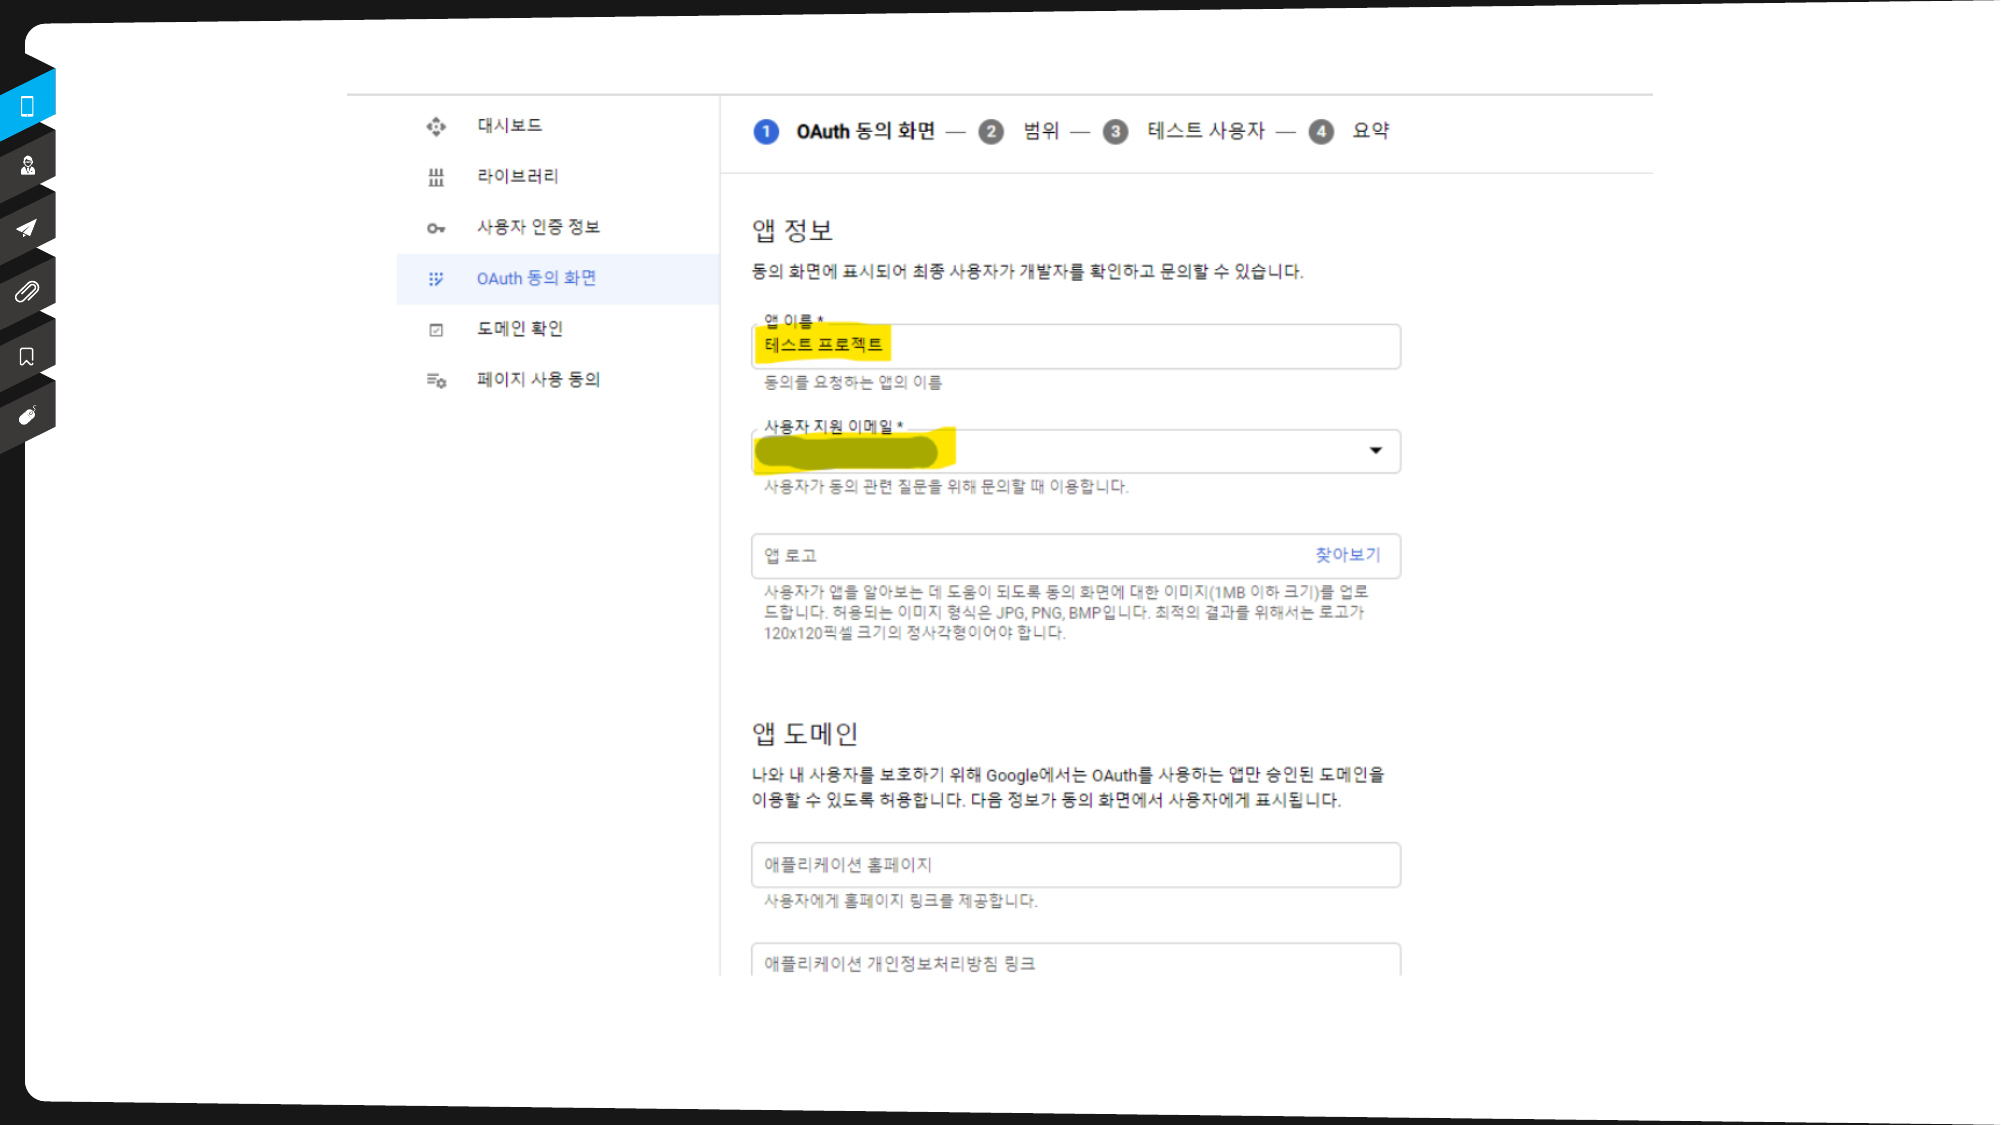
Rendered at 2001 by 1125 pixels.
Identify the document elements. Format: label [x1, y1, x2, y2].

list [347, 89, 1653, 1014]
